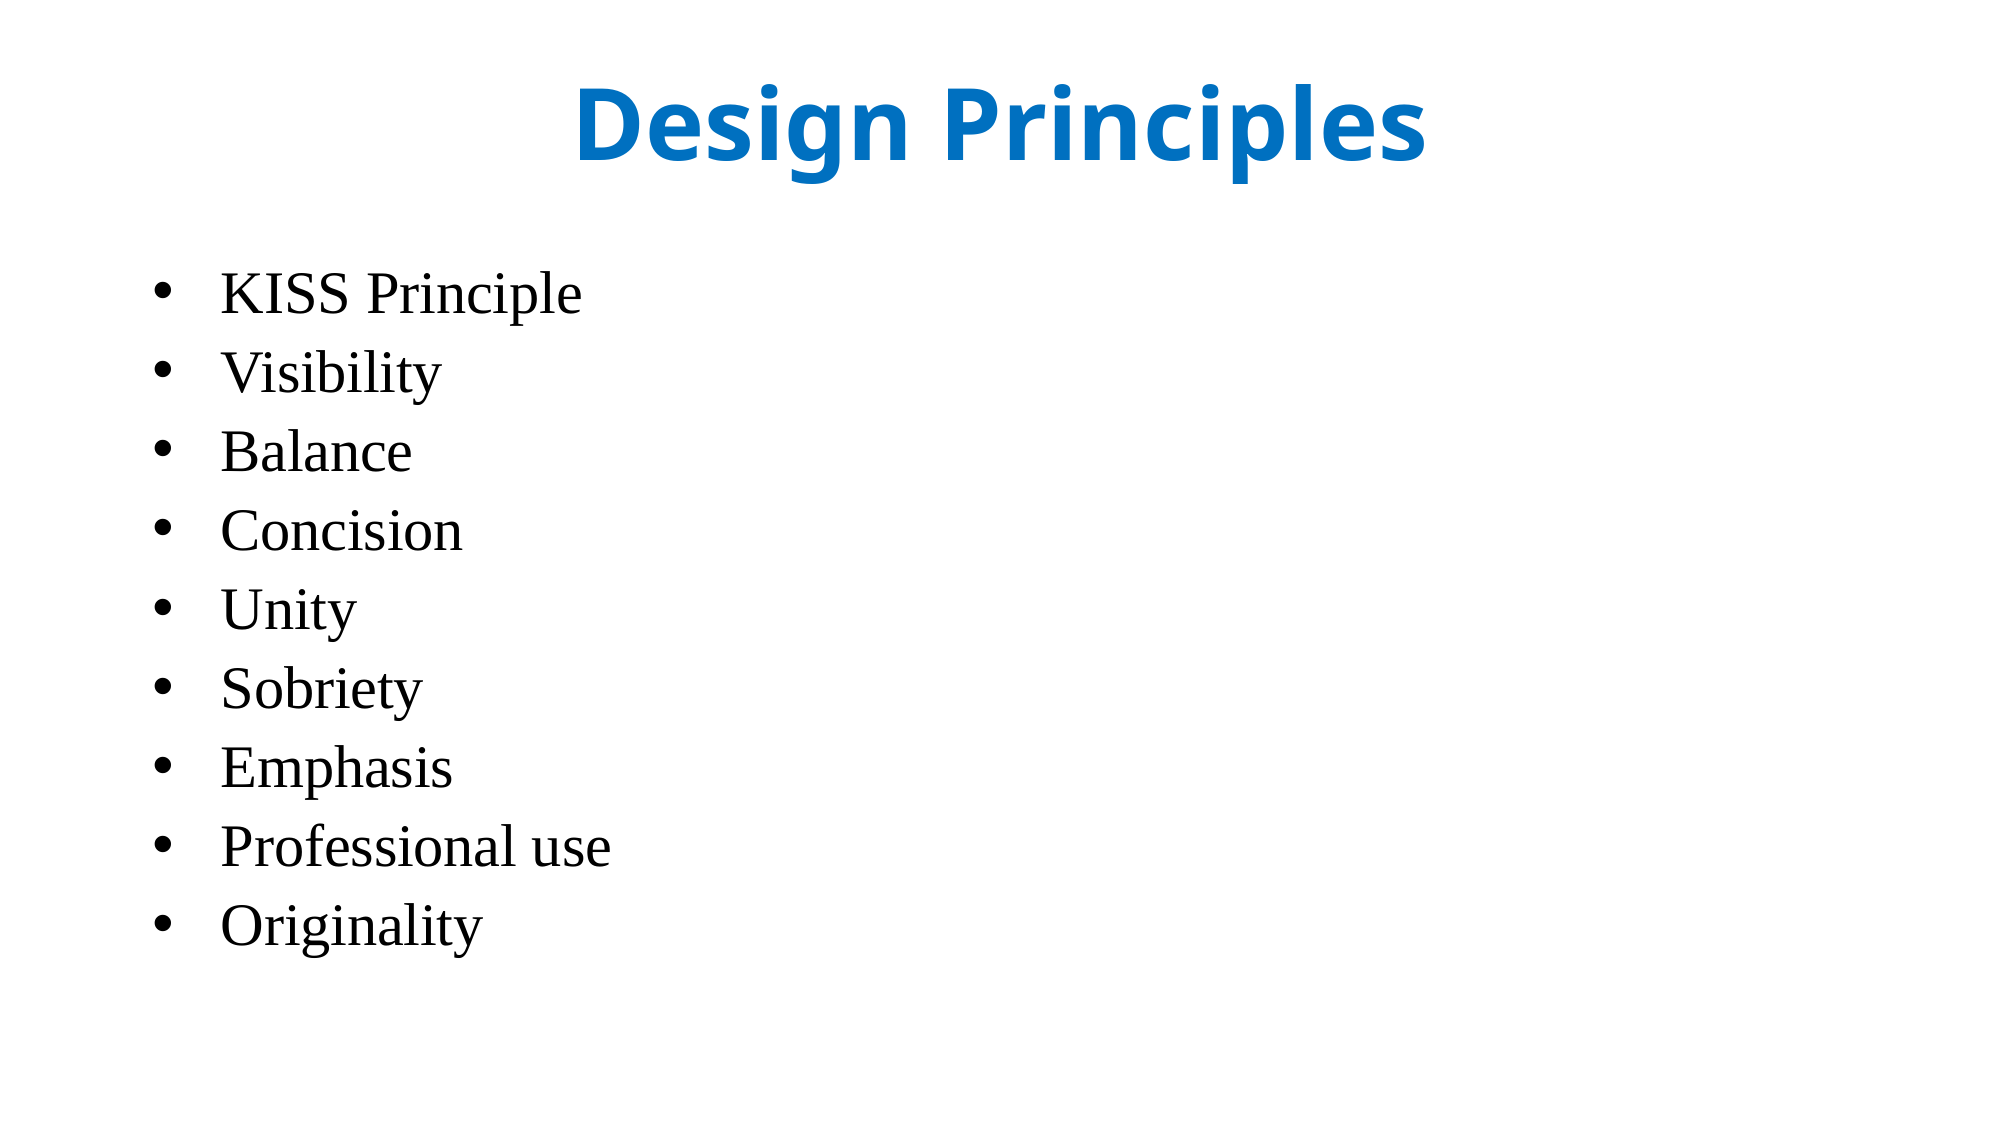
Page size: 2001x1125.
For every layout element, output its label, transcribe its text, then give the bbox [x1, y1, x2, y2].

text_box KISS Principle Visibility Balance Concision Unity Sobriety Emphasis Professional use Originality [137, 253, 1925, 968]
title Design Principles [137, 19, 1863, 237]
